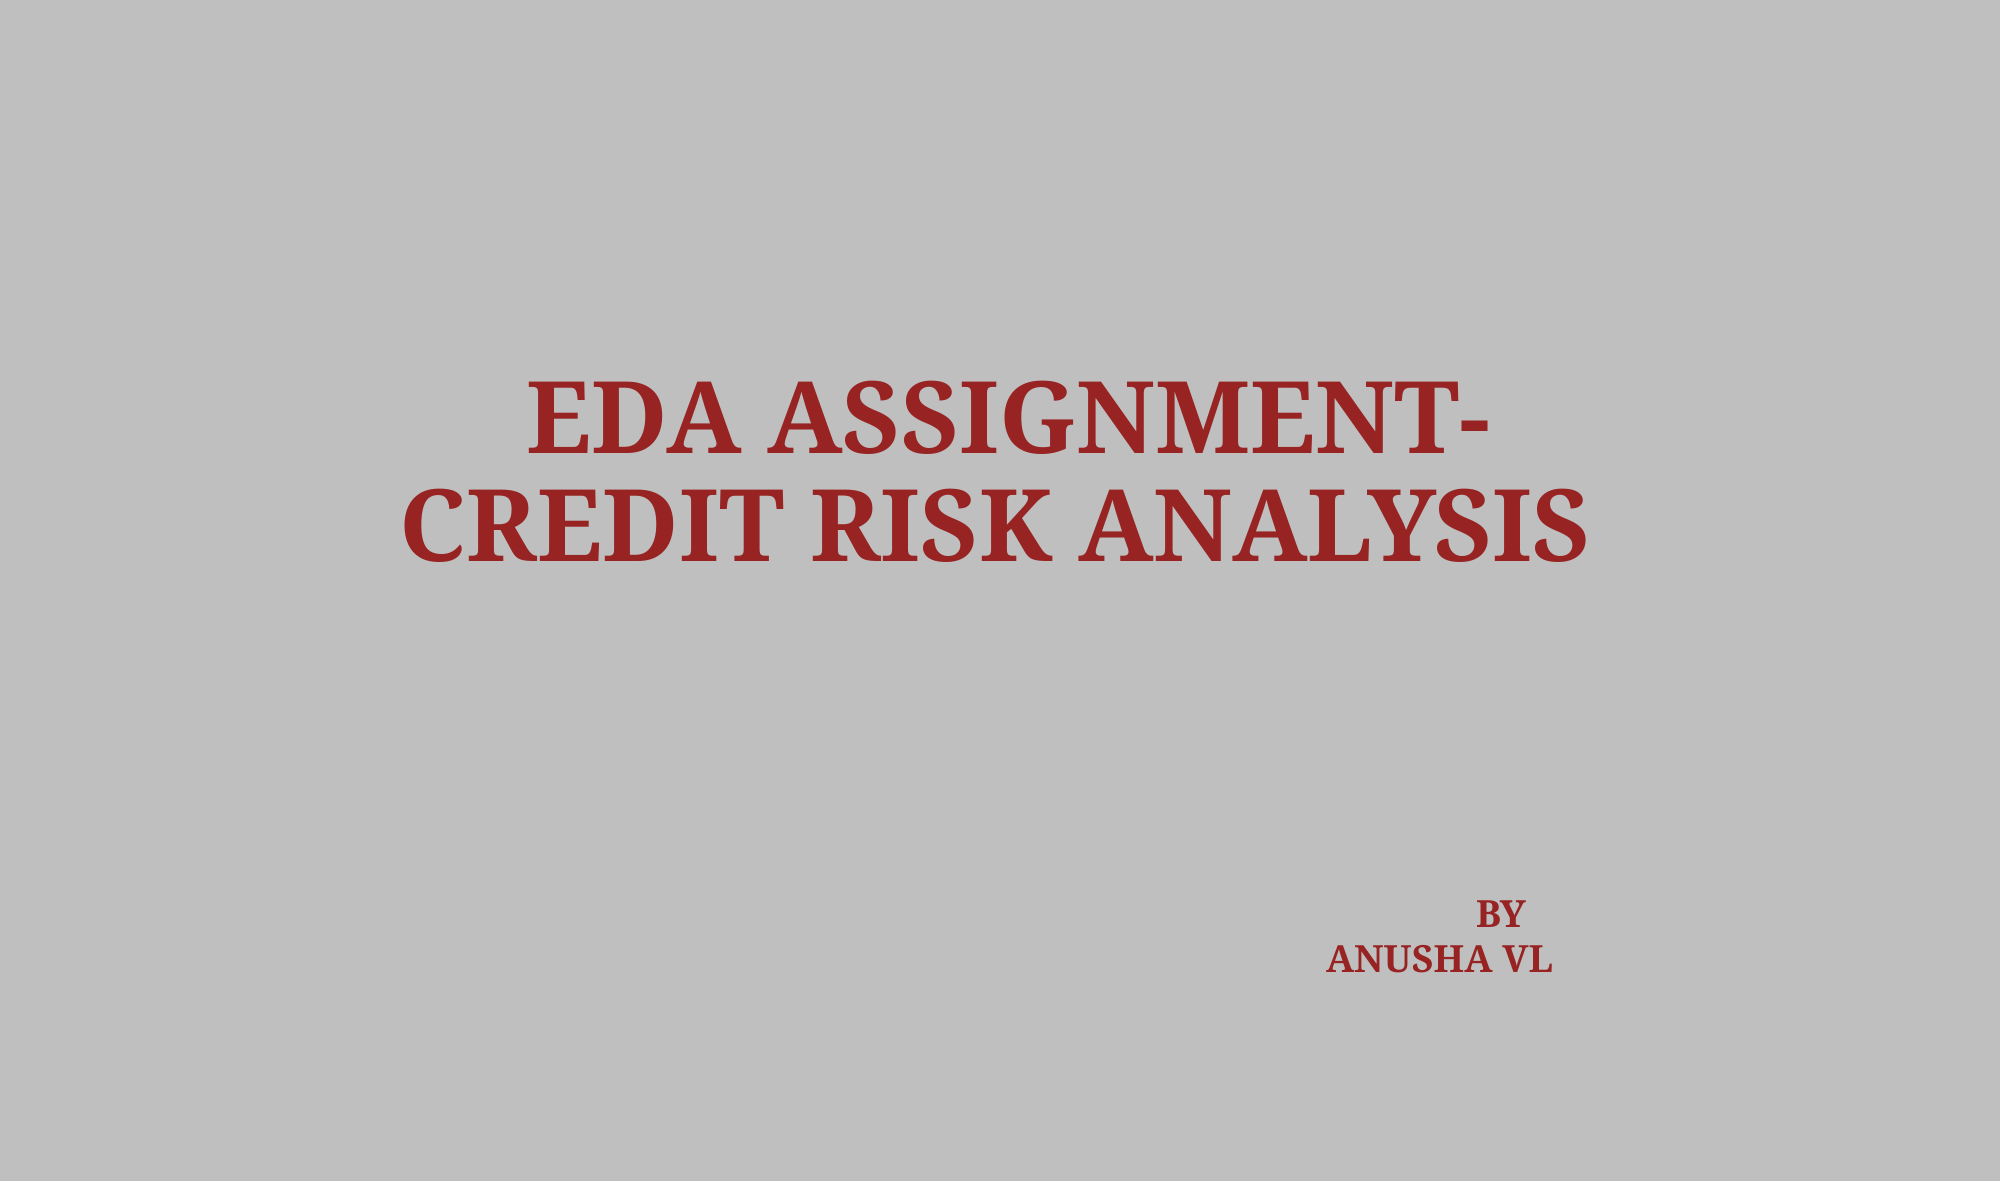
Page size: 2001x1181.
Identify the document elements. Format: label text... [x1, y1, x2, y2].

title EDA ASSIGNMENT- CREDIT RISK ANALYSIS [185, 301, 1807, 591]
text_box BY ANUSHA VL [1311, 882, 1807, 987]
